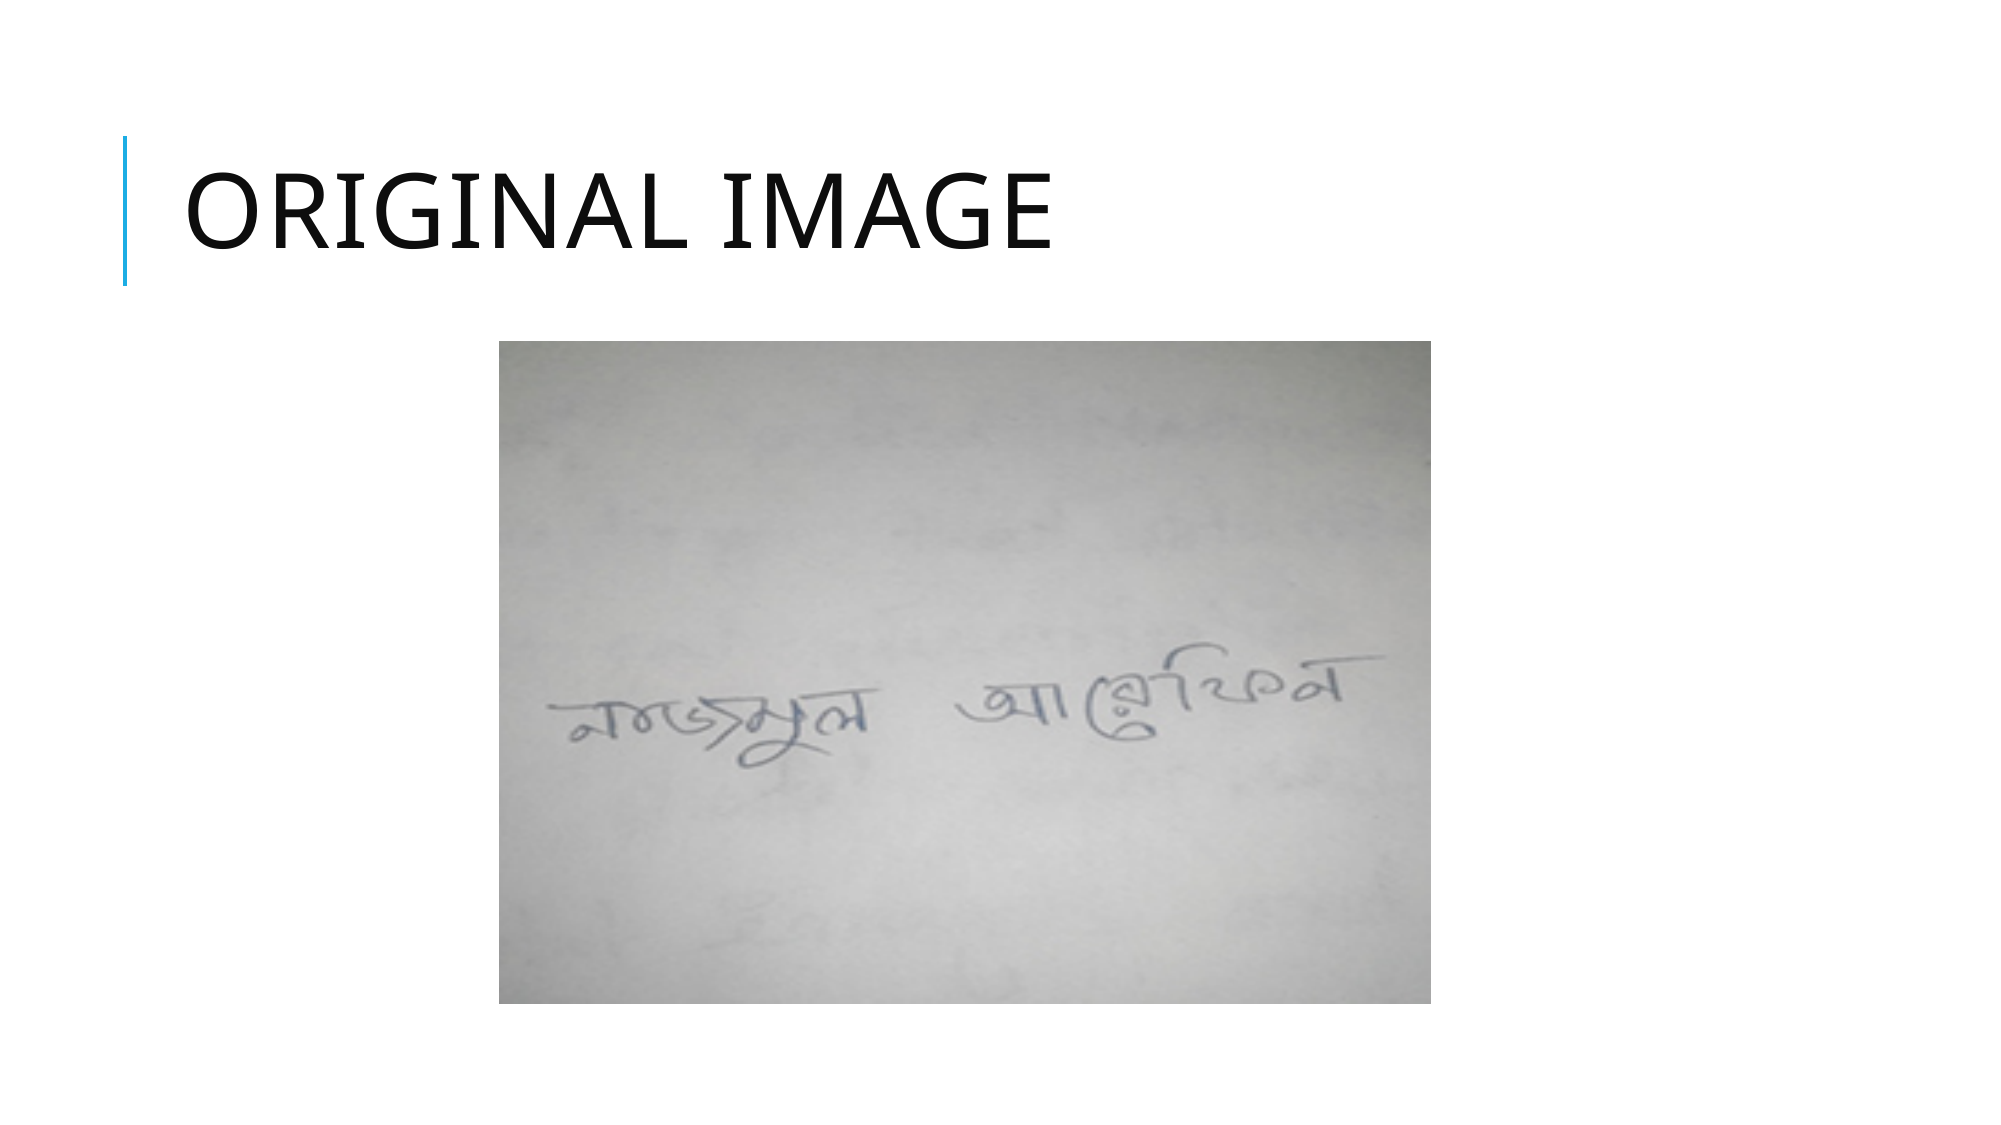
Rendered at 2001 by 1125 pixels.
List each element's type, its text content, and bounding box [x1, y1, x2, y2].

title Original Image [168, 96, 1763, 342]
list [499, 341, 1431, 1005]
